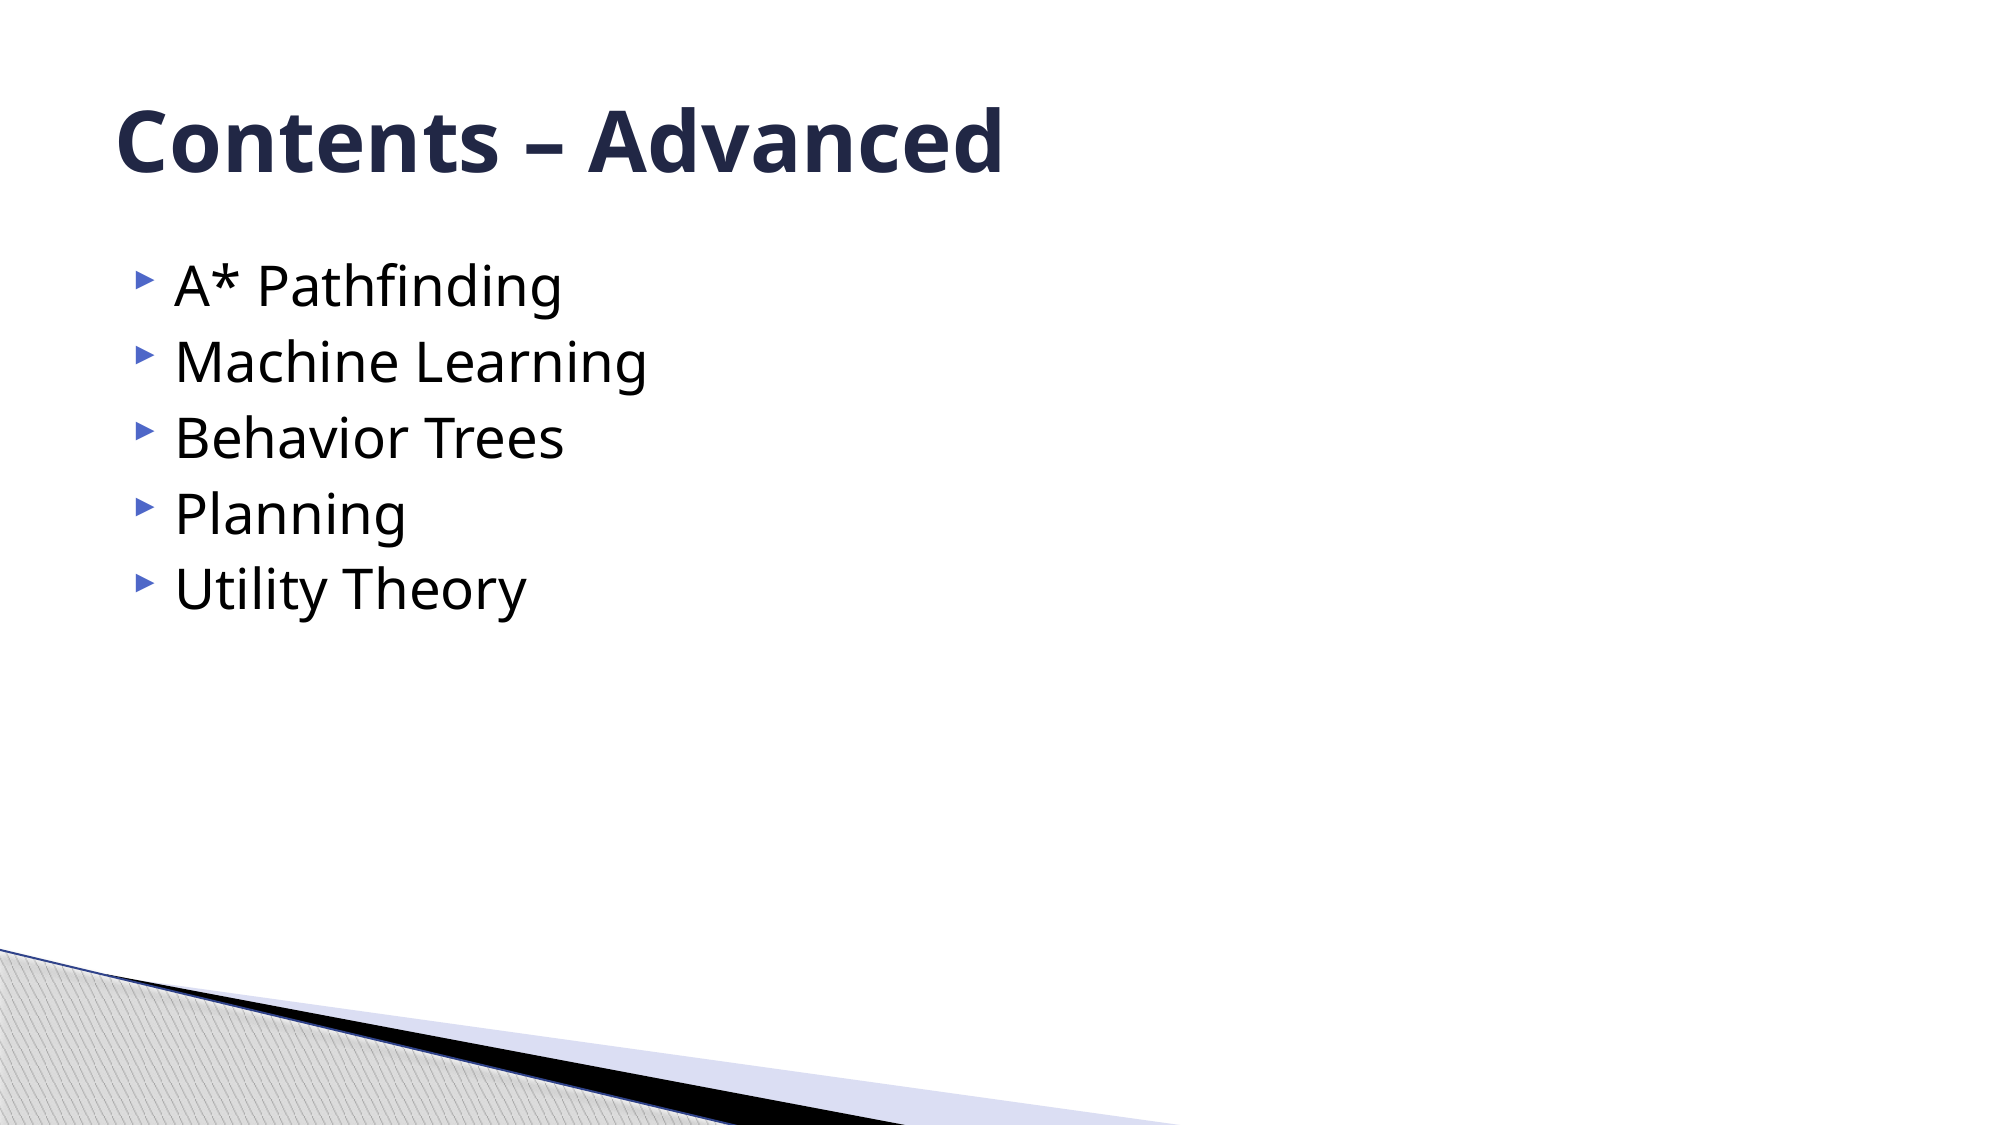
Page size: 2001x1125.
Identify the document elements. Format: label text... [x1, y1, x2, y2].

title Contents – Advanced [99, 45, 1900, 233]
list A* Pathfinding Machine Learning Behavior Trees Planning Utility Theory [99, 243, 1900, 986]
